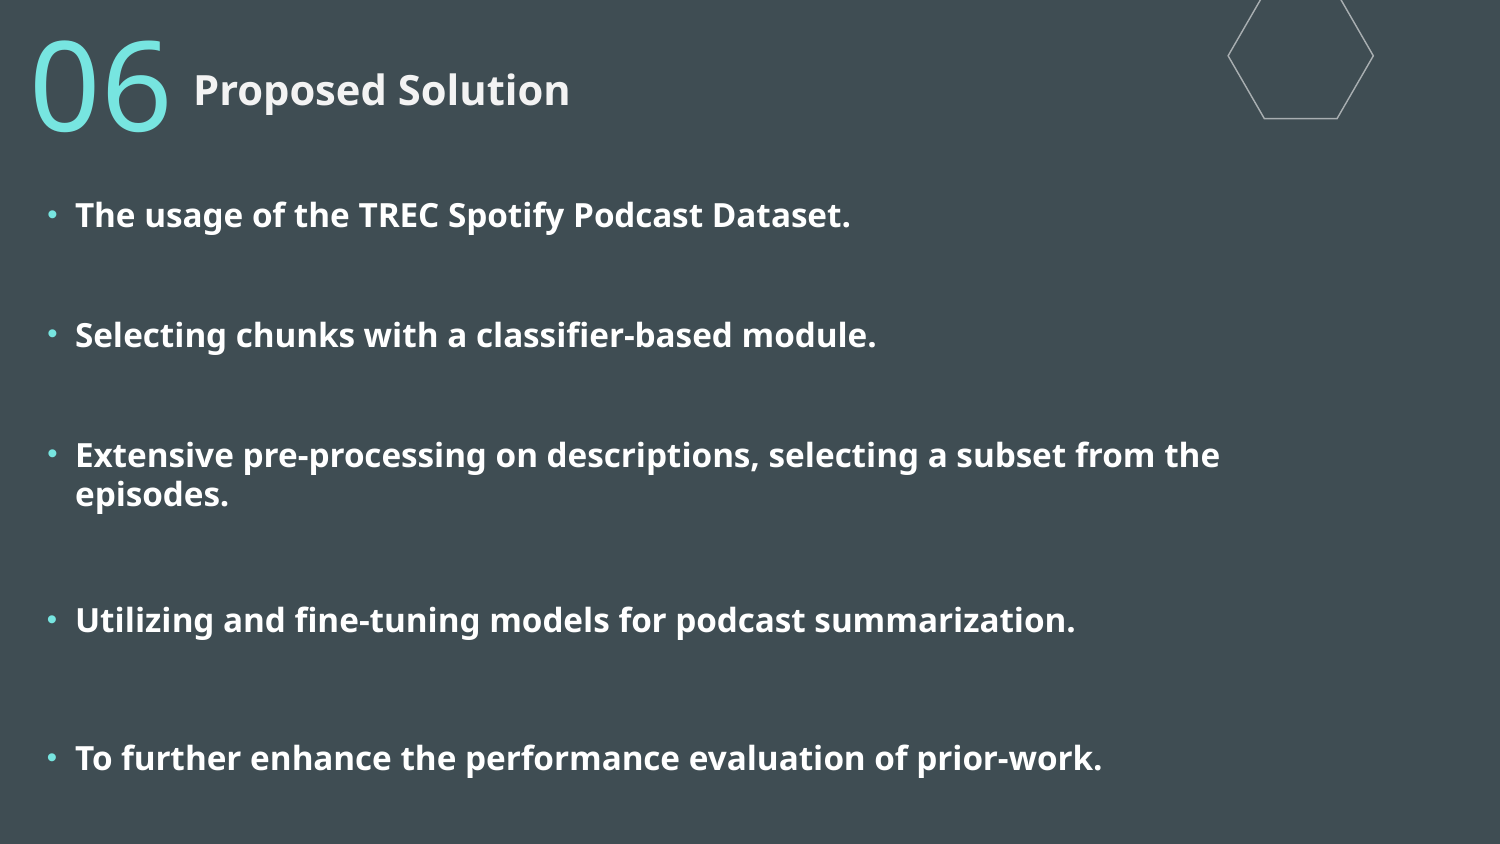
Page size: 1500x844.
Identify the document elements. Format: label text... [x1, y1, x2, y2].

title Proposed Solution [10, 0, 743, 178]
text_box [1227, 0, 1375, 120]
subtitle The usage of the TREC Spotify Podcast Dataset. Selecting chunks with a classifier-based module. Extensive pre-processing on descriptions, selecting a subset from the episodes. Utilizing and fine-tuning models for podcast summarization. To further enhance the performance evaluation of prior-work. [13, 179, 1273, 831]
title 06 [0, 0, 242, 172]
